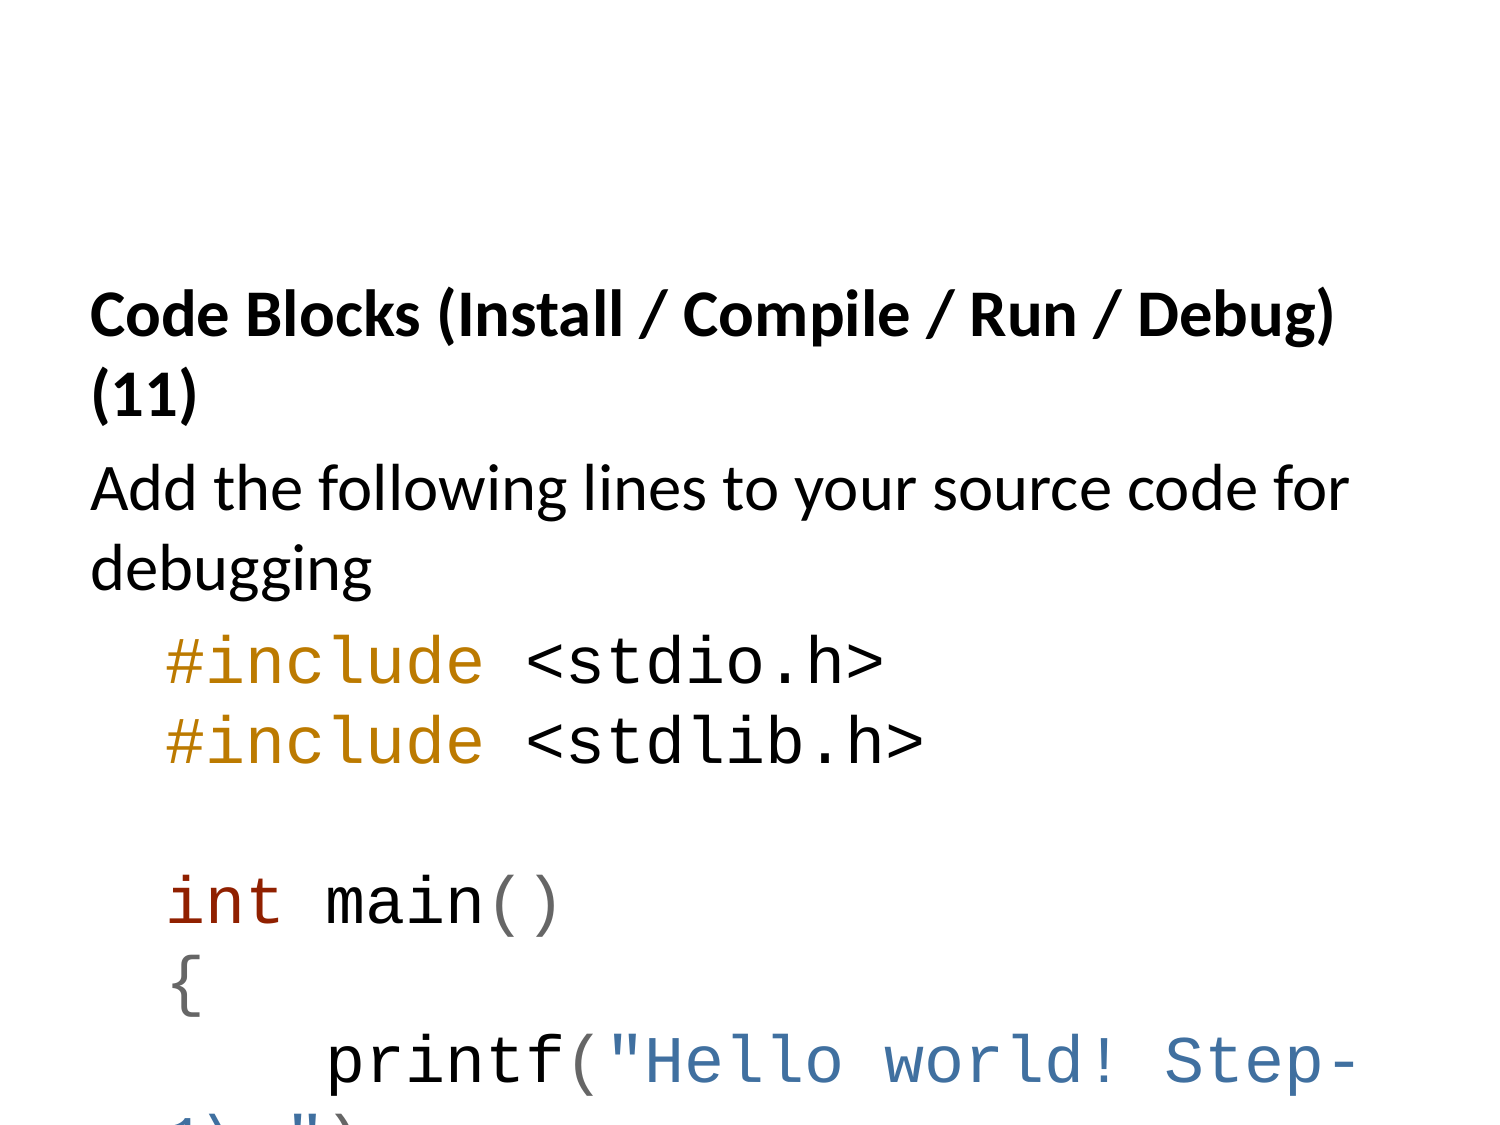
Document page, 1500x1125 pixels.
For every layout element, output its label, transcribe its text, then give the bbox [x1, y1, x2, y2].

list Code Blocks (Install / Compile / Run / Debug) (11) Add the following lines to your source code for debugging #include <stdio.h> #include <stdlib.h> int main() { printf("Hello world! Step-1\n"); printf("Hello world! Step-2\n"); printf("Hello world! Step-3\n"); printf("Hello world! Step-4\n"); printf("Hello world! Step-5\n"); printf("Hello world! Step-6\n"); return 0; } [75, 262, 1425, 1005]
